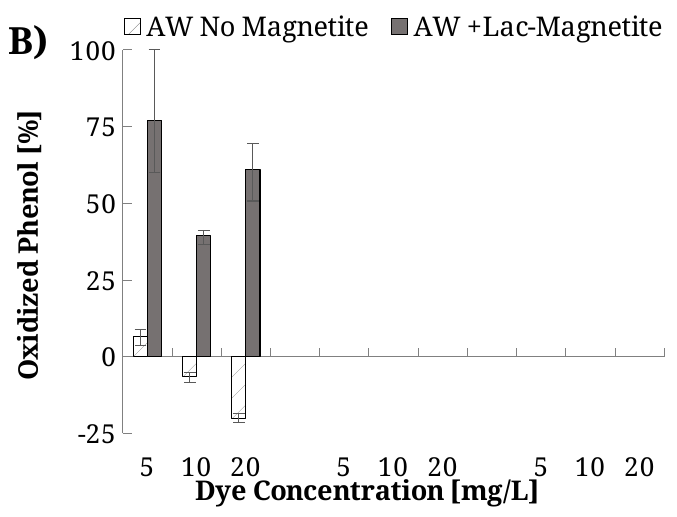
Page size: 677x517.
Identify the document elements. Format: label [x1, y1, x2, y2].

chart [0, 0, 677, 517]
